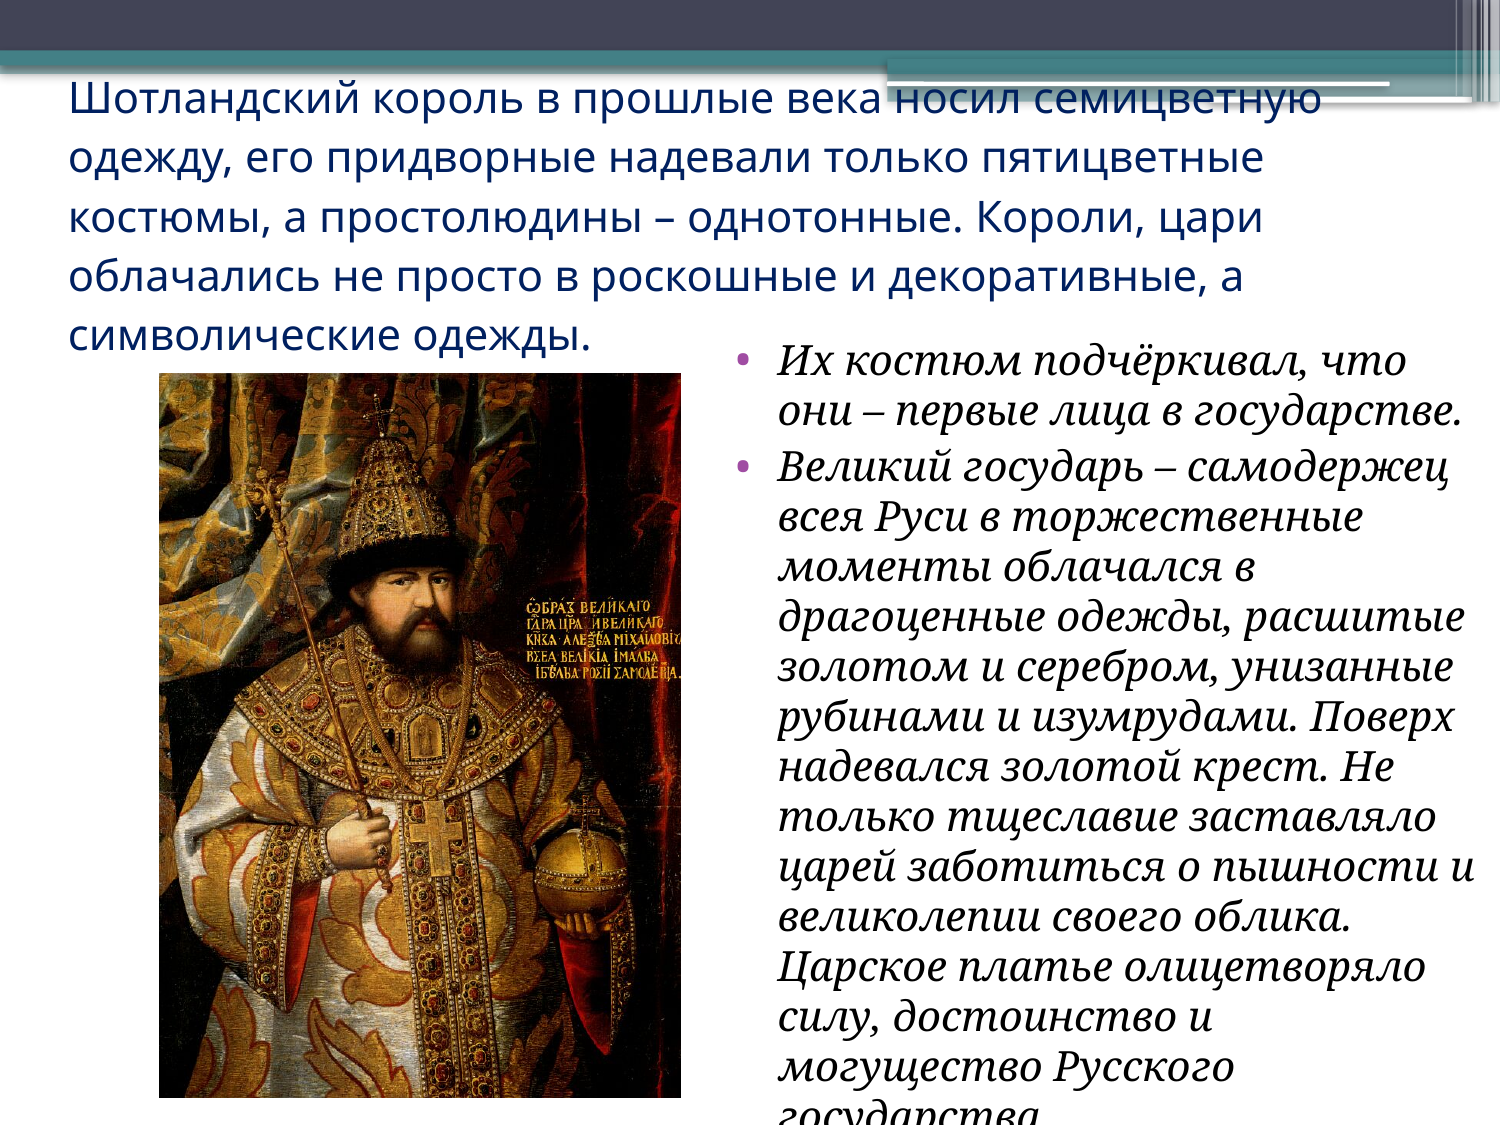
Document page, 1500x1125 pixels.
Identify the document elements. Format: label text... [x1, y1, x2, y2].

picture [159, 373, 681, 1099]
list Их костюм подчёркивал, что они – первые лица в государстве. Великий государь – самодержец всея Руси в торжественные моменты облачался в драгоценные одежды, расшитые золотом и серебром, унизанные рубинами и изумрудами. Поверх надевался золотой крест. Не только тщеславие заставляло царей заботиться о пышности и великолепии своего облика. Царское платье олицетворяло силу, достоинство и могущество Русского государства. [702, 326, 1500, 1125]
title Шотландский король в прошлые века носил семицветную одежду, его придворные надевали только пятицветные костюмы, а простолюдины – однотонные. Короли, цари облачались не просто в роскошные и декоративные, а символические одежды. [53, 57, 1437, 374]
